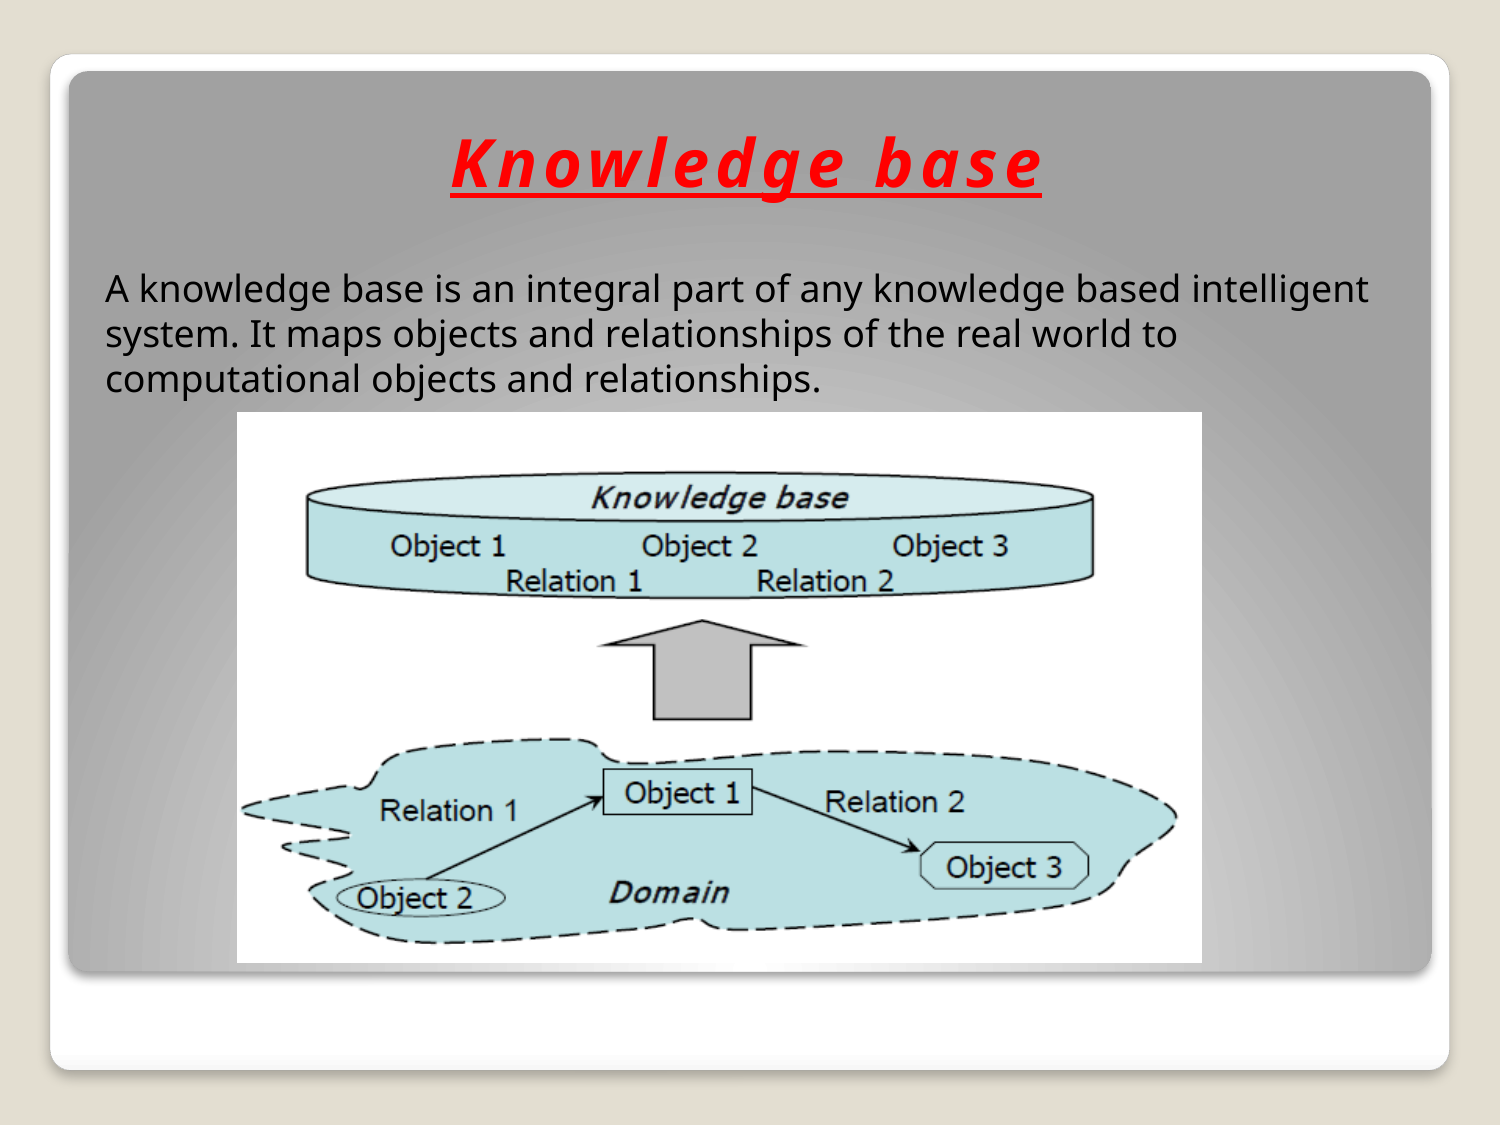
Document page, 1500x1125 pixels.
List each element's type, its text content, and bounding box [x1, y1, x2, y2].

title Knowledge base [75, 75, 1418, 248]
list A knowledge base is an integral part of any knowledge based intelligent system. It maps objects and relationships of the real world to computational objects and relationships. [75, 249, 1425, 988]
picture [237, 412, 1202, 963]
